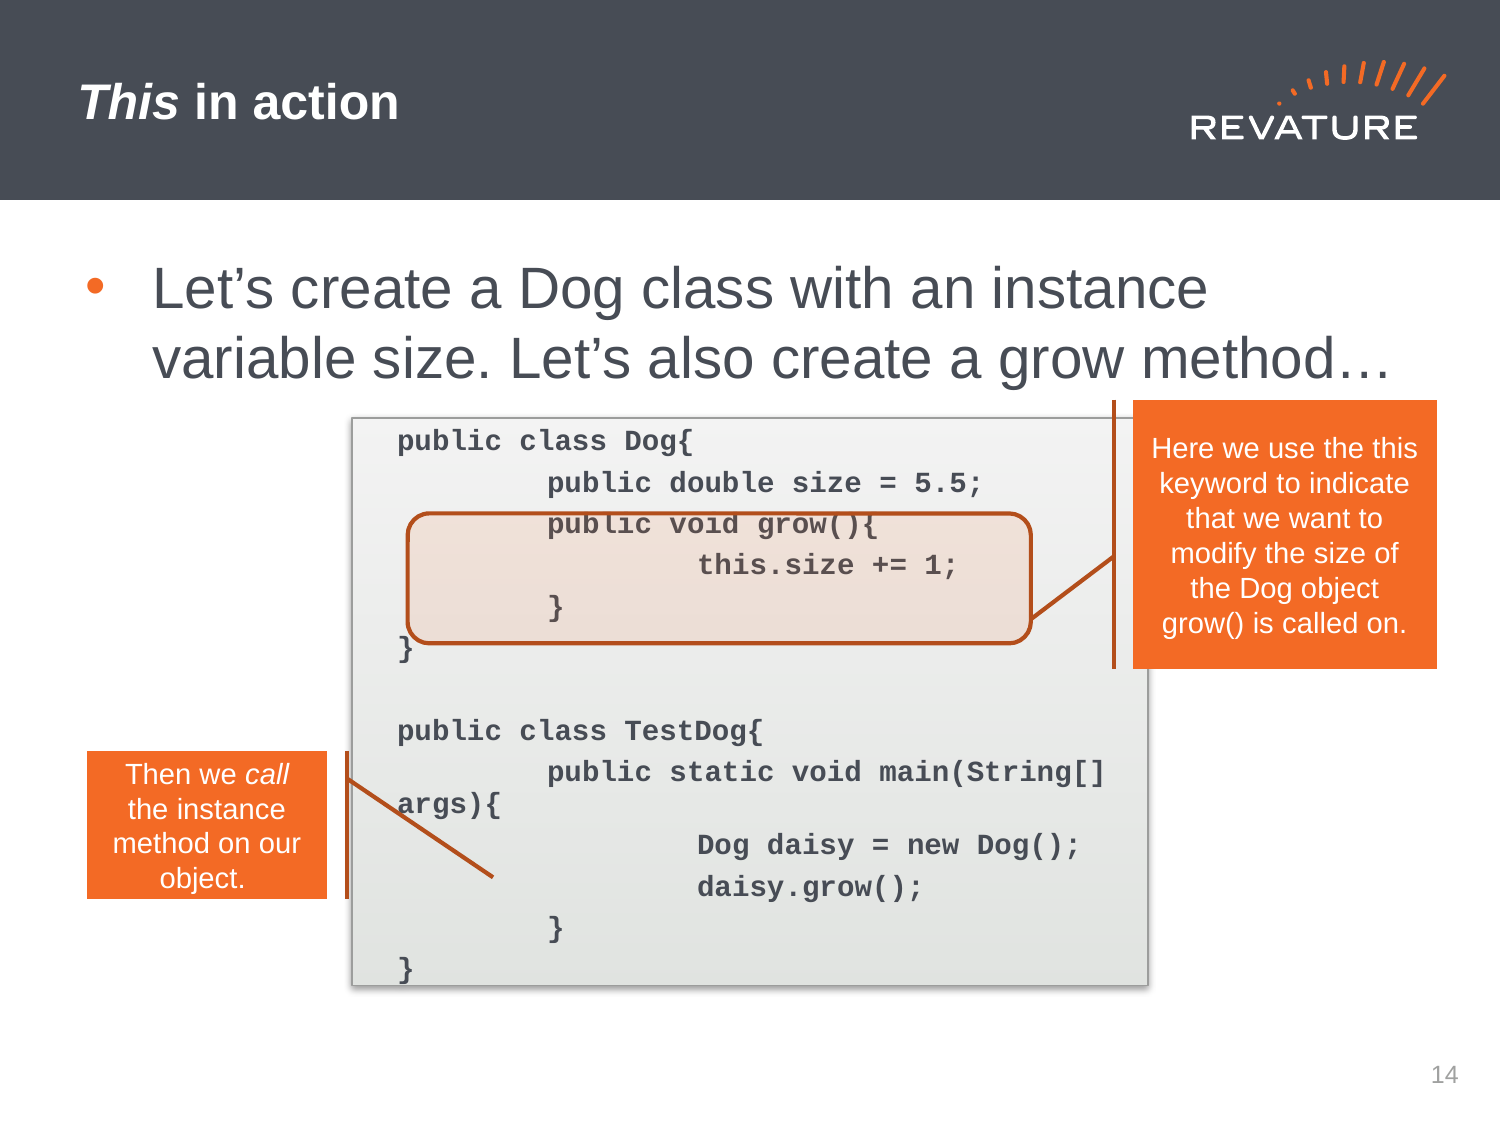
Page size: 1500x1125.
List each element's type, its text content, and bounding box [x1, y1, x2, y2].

list Let’s create a Dog class with an instance variable size. Let’s also create a grow method… [62, 243, 1438, 986]
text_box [407, 399, 1437, 670]
text_box Then we call the instance method on our object. [87, 751, 327, 899]
text_box public class Dog{ public double size = 5.5; public void grow(){ this.size += 1; } } public class TestDog{ public static void main(String[] args){ Dog daisy = new Dog(); daisy.grow(); } } [351, 417, 1149, 986]
title This in action [62, 0, 1084, 200]
text_box Then we call the instance method on our object. [345, 750, 495, 899]
slide_number 13 [1332, 1043, 1474, 1104]
